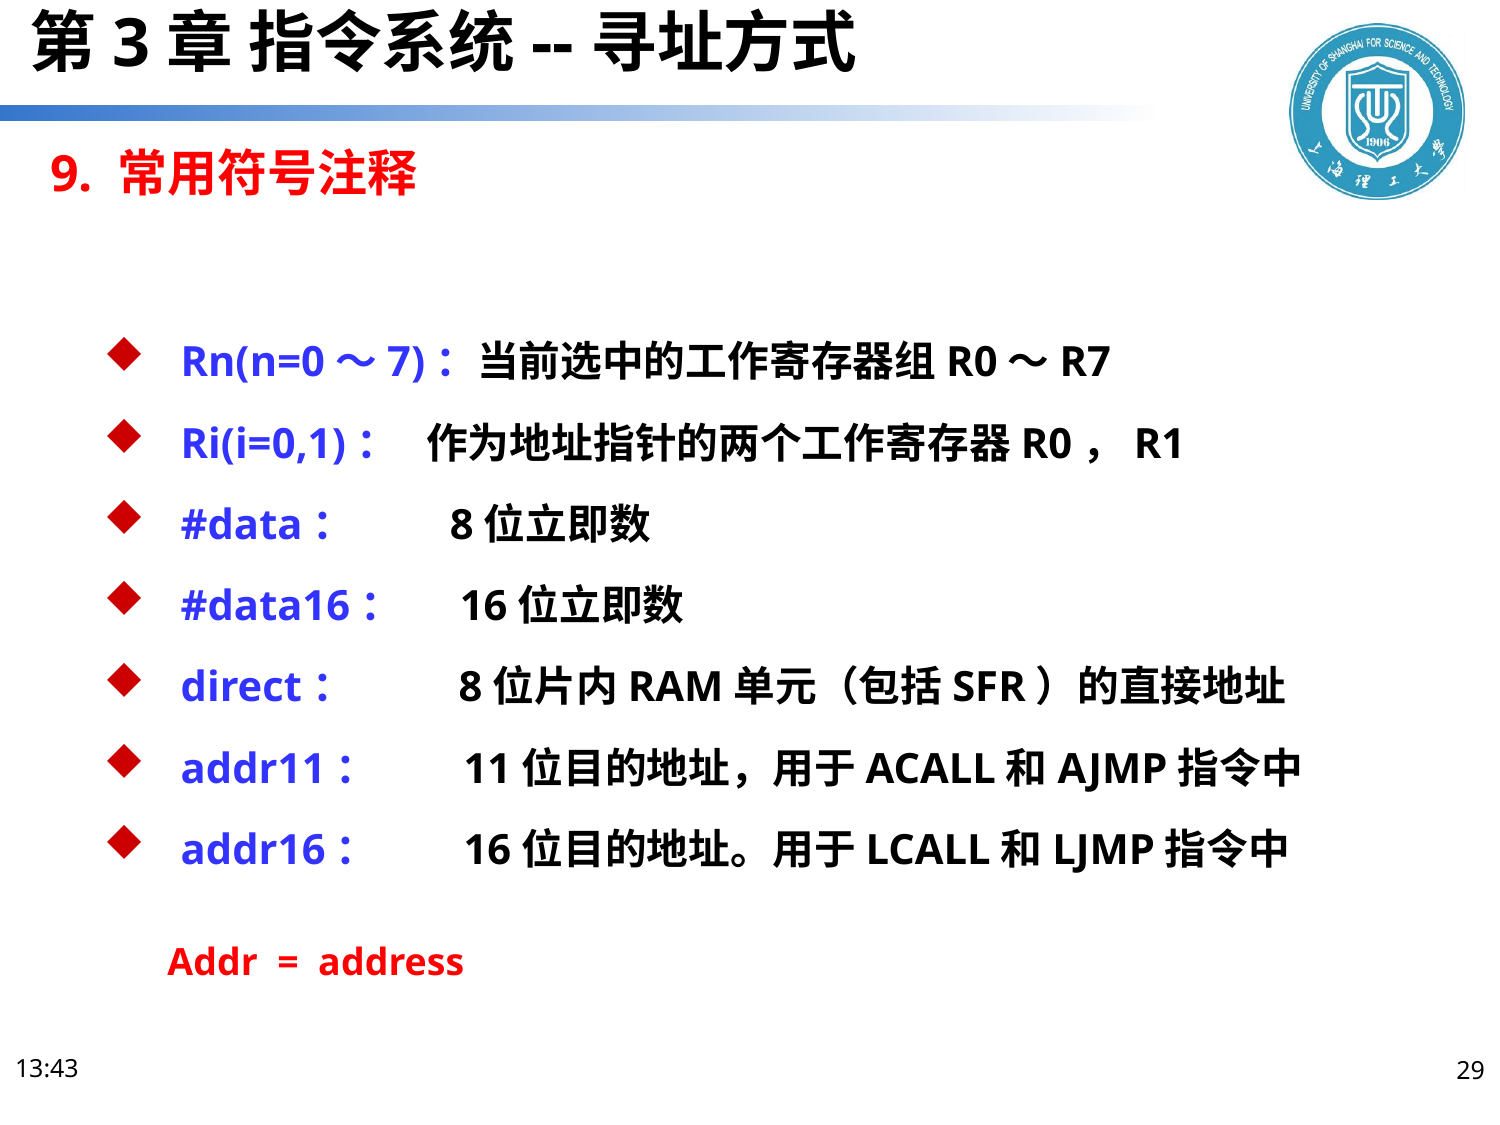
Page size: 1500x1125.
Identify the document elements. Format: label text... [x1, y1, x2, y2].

list Rn(n=0～7)：当前选中的工作寄存器组R0～R7 Ri(i=0,1)： 作为地址指针的两个工作寄存器R0，R1 #data： 8位立即数 #data16： 16位立即数 direct： 8位片内RAM单元（包括SFR）的直接地址 addr11： 11位目的地址，用于ACALL和AJMP指令中 addr16： 16位目的地址。用于LCALL和LJMP指令中 [88, 304, 1389, 899]
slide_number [0, 1045, 326, 1124]
text_box 第3章 指令系统--寻址方式 [0, 0, 1093, 103]
title 9. 常用符号注释 [34, 130, 644, 210]
slide_number 29 [1174, 1046, 1500, 1125]
picture [1288, 23, 1466, 200]
text_box Addr = address [152, 930, 578, 991]
picture [0, 105, 1161, 121]
